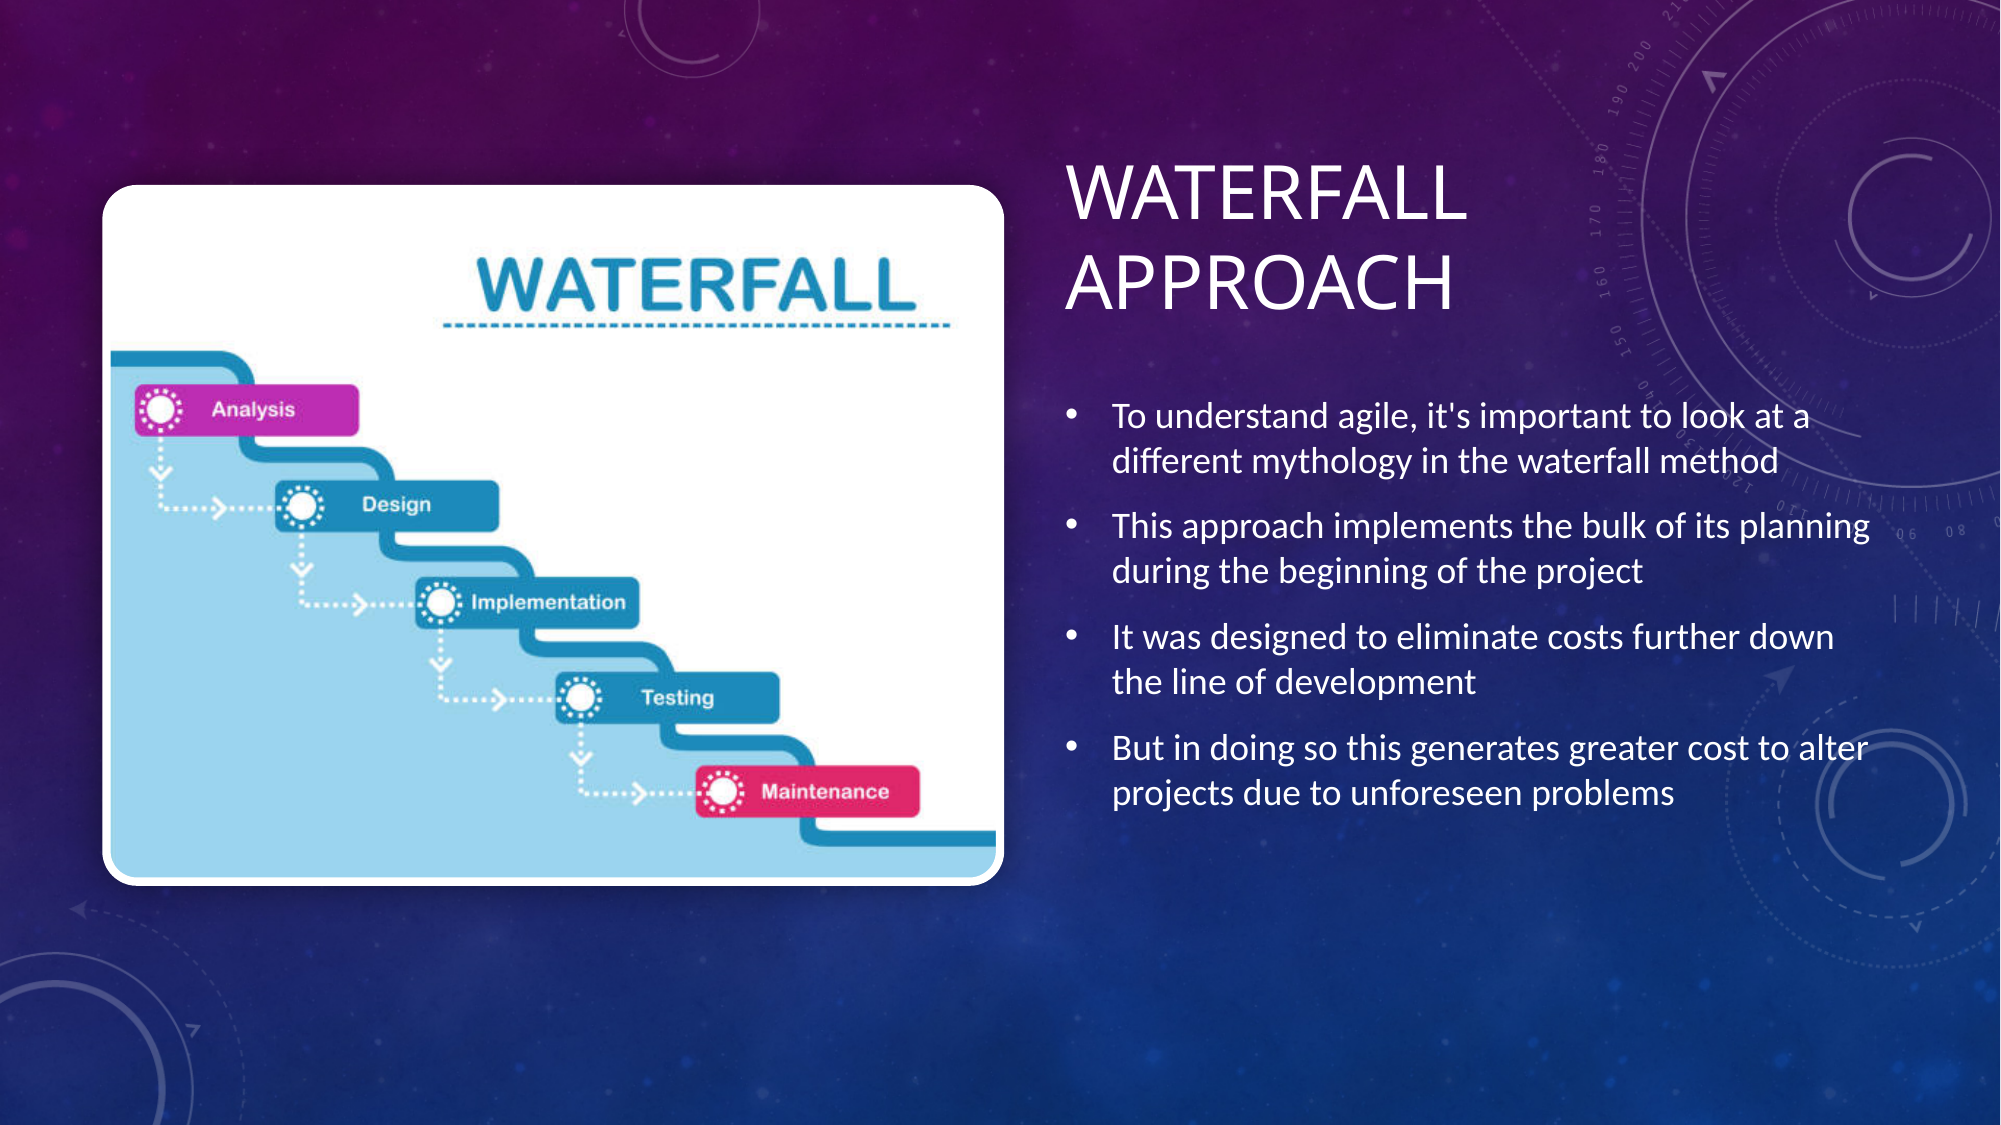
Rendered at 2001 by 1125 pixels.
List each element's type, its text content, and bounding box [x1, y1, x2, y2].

picture [0, 0, 2001, 1125]
list To understand agile, it's important to look at a different mythology in the waterfall method This approach implements the bulk of its planning during the beginning of the project It was designed to eliminate costs further down the line of development But in doing so this generates greater cost to alter projects due to unforeseen problems [1050, 369, 1895, 967]
title WaterFall approach [1050, 99, 1895, 369]
